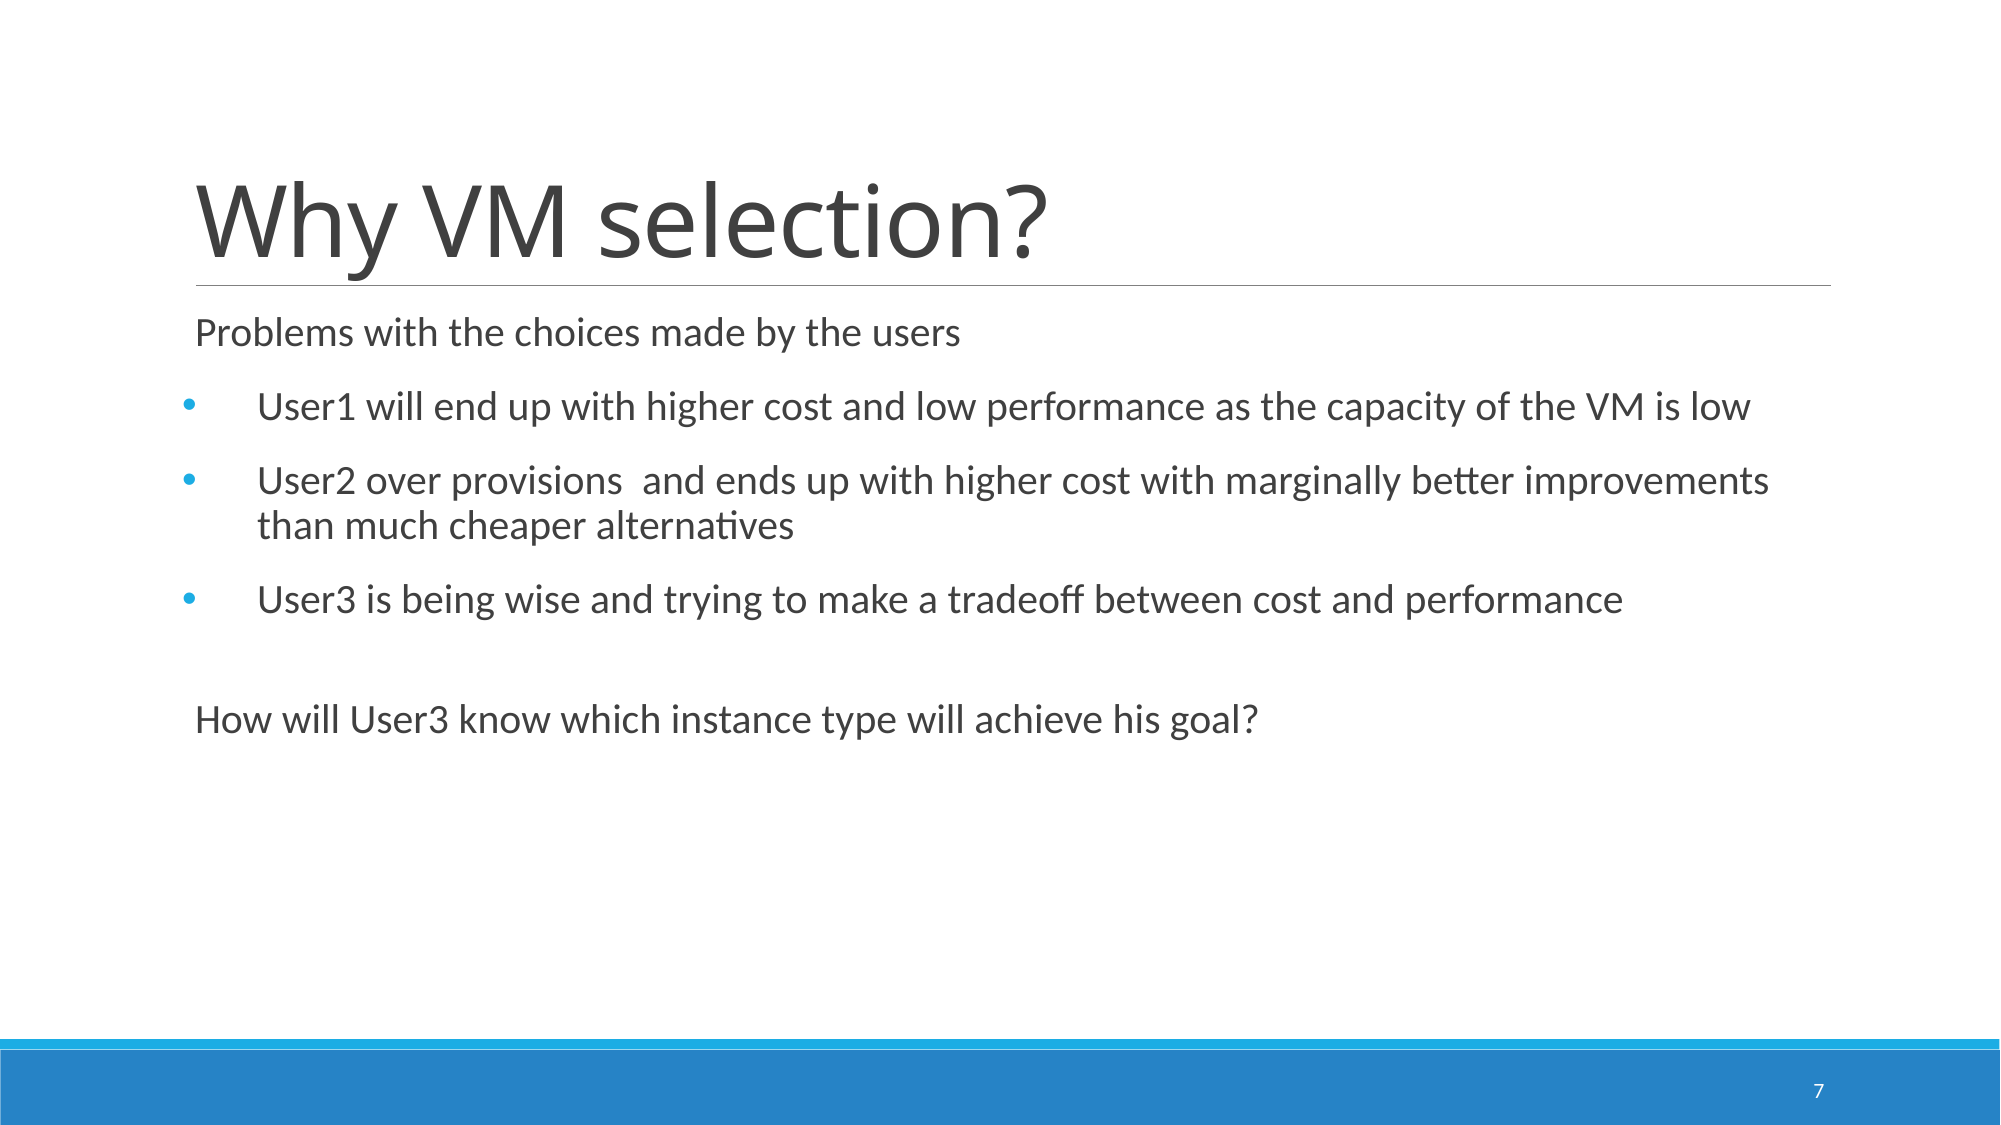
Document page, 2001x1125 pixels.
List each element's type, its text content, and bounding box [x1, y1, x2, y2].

title Why VM selection? [180, 47, 1830, 285]
slide_number 7 [1624, 1059, 1840, 1120]
list Problems with the choices made by the users User1 will end up with higher cost and low performance as the capacity of the VM is low User2 over provisions and ends up with higher cost with marginally better improvements than much cheaper alternatives User3 is being wise and trying to make a tradeoff between cost and performance How will User3 know which instance type will achieve his goal? [180, 302, 1830, 963]
